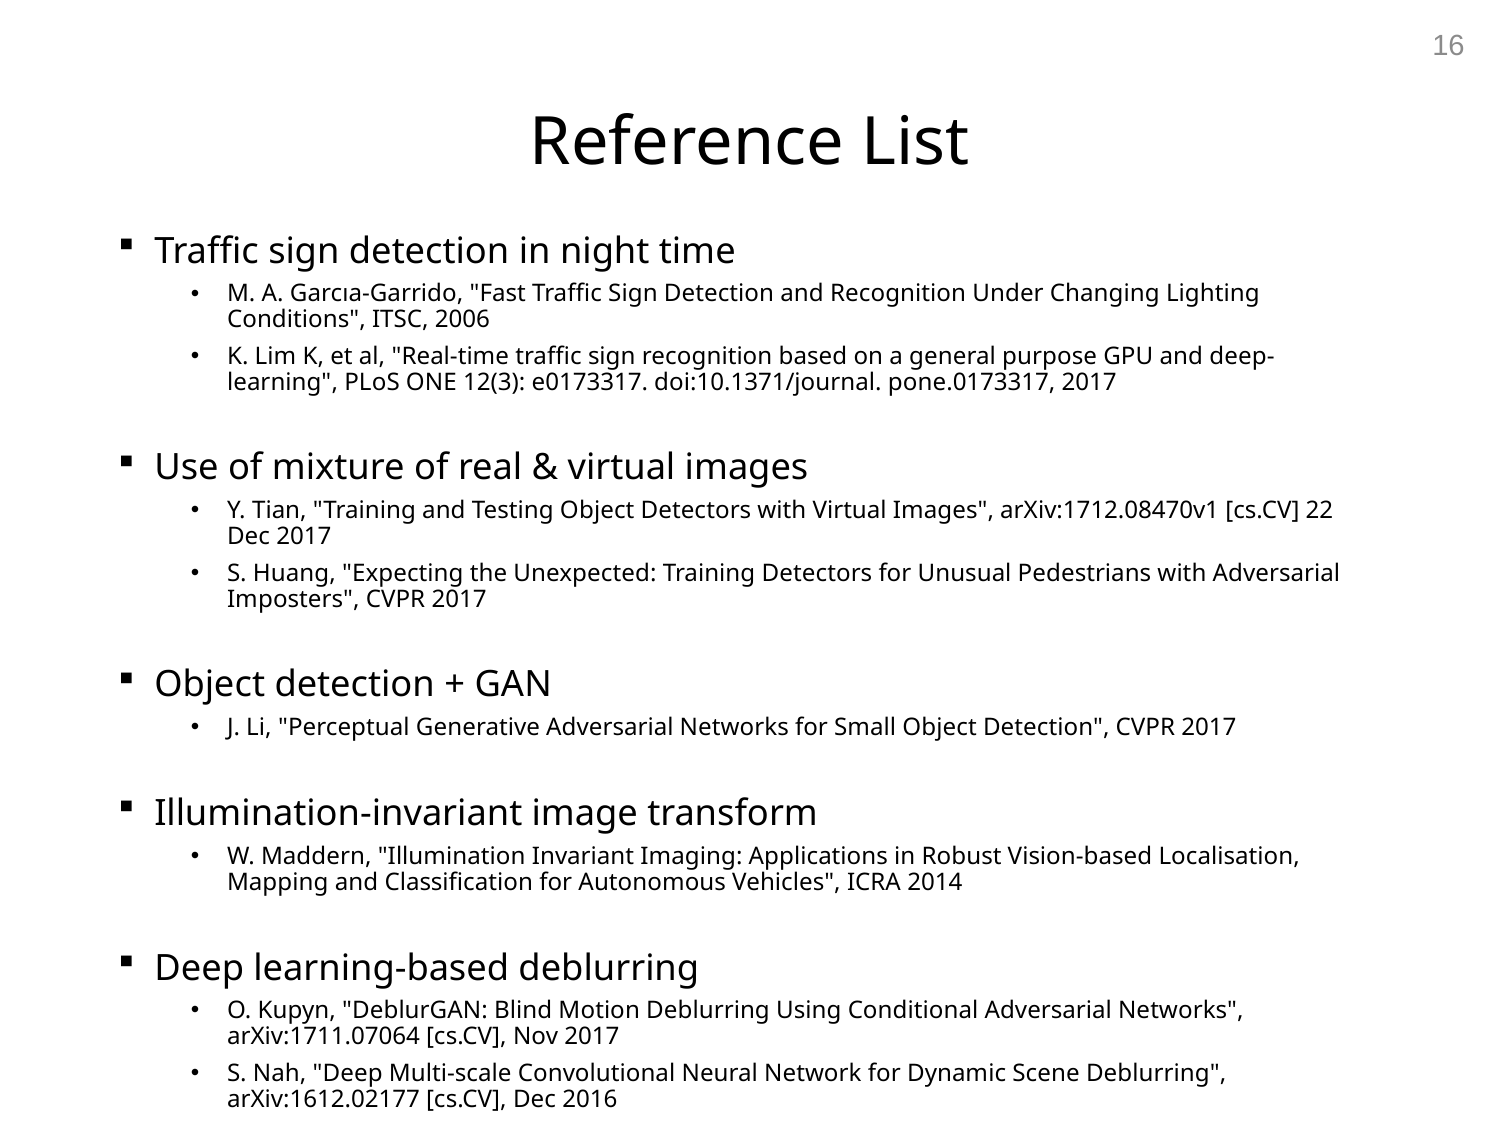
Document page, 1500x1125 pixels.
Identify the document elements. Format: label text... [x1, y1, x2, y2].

list Traffic sign detection in night time M. A. Garcıa-Garrido, "Fast Traffic Sign Detection and Recognition Under Changing Lighting Conditions", ITSC, 2006 K. Lim K, et al, "Real-time traffic sign recognition based on a general purpose GPU and deep-learning", PLoS ONE 12(3): e0173317. doi:10.1371/journal. pone.0173317, 2017 Use of mixture of real & virtual images Y. Tian, "Training and Testing Object Detectors with Virtual Images", arXiv:1712.08470v1 [cs.CV] 22 Dec 2017 S. Huang, "Expecting the Unexpected: Training Detectors for Unusual Pedestrians with Adversarial Imposters", CVPR 2017 Object detection + GAN J. Li, "Perceptual Generative Adversarial Networks for Small Object Detection", CVPR 2017 Illumination-invariant image transform W. Maddern, "Illumination Invariant Imaging: Applications in Robust Vision-based Localisation, Mapping and Classification for Autonomous Vehicles", ICRA 2014 Deep learning-based deblurring O. Kupyn, "DeblurGAN: Blind Motion Deblurring Using Conditional Adversarial Networks", arXiv:1711.07064 [cs.CV], Nov 2017 S. Nah, "Deep Multi-scale Convolutional Neural Network for Dynamic Scene Deblurring", arXiv:1612.02177 [cs.CV], Dec 2016 [103, 224, 1397, 1122]
slide_number 16 [1142, 14, 1480, 75]
title Reference List [103, 92, 1397, 193]
